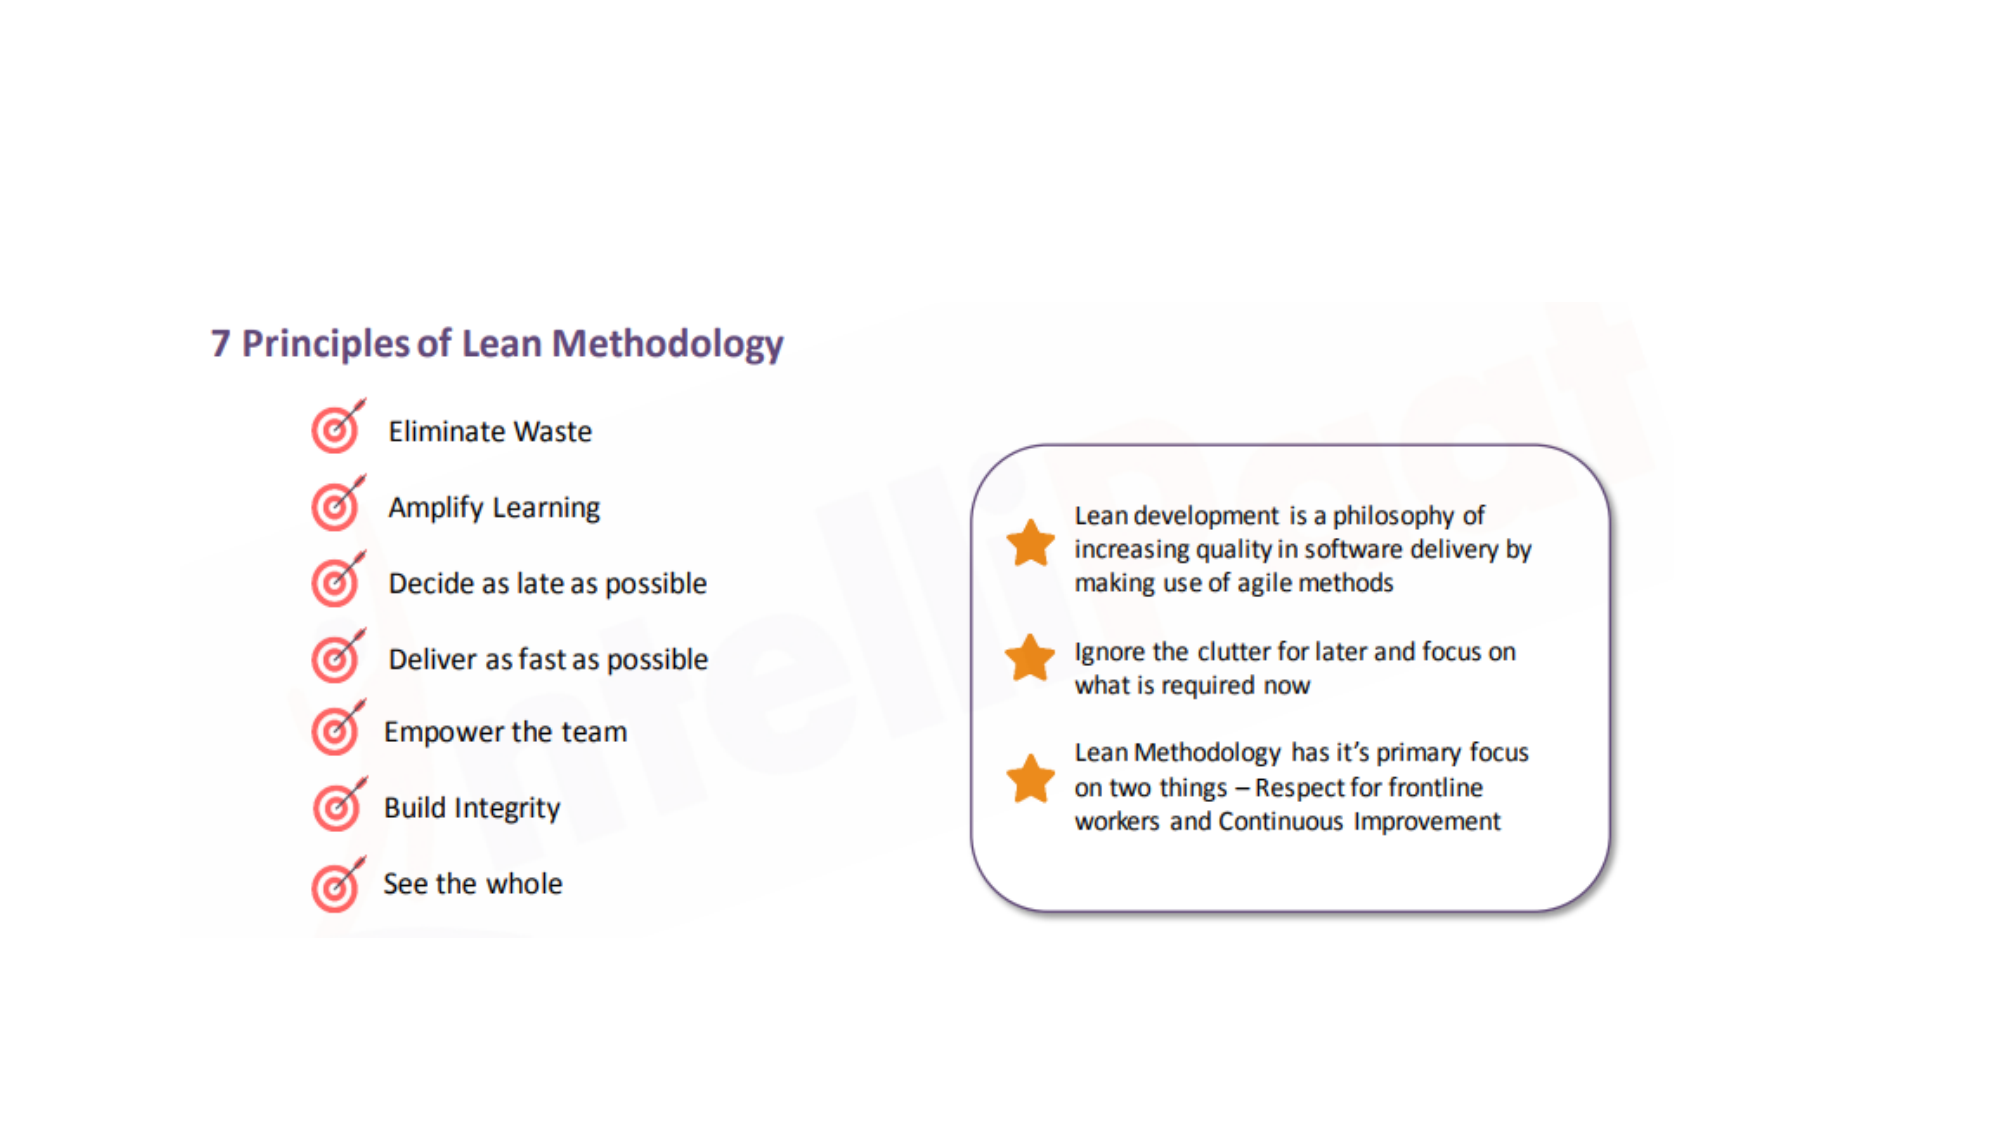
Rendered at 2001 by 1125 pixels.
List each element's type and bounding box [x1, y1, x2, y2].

list [180, 301, 1674, 938]
